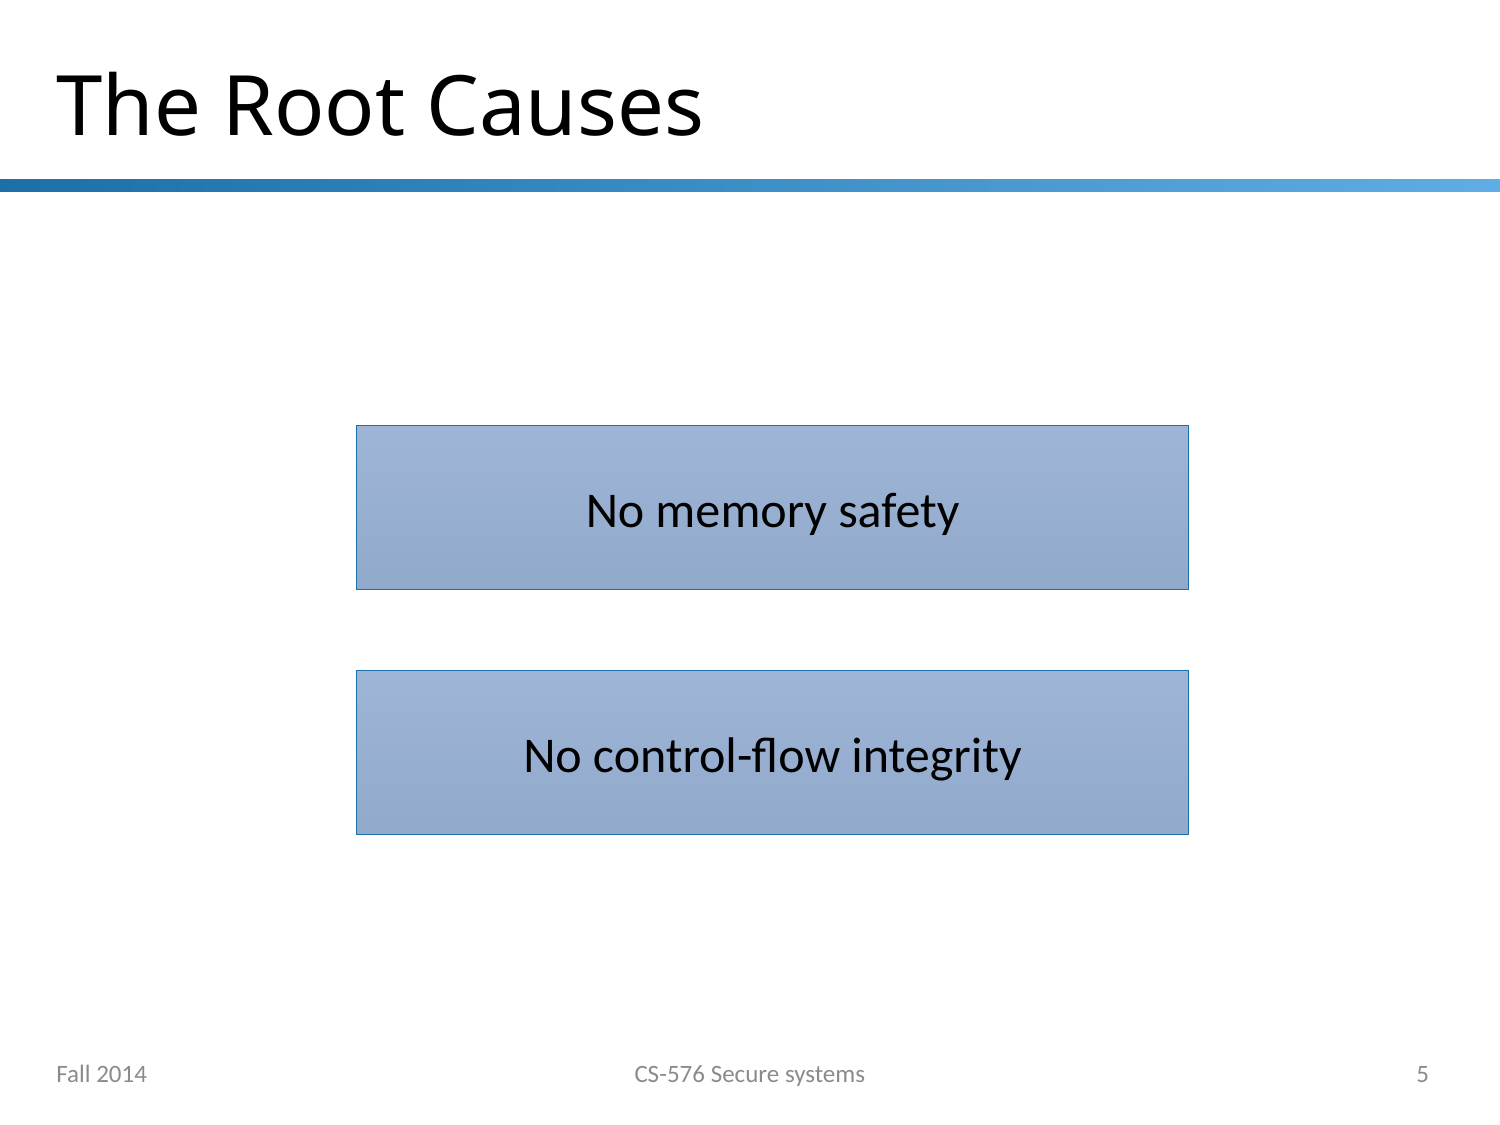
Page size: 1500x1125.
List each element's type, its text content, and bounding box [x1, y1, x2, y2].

text_box No memory safety [356, 425, 1189, 590]
text_box No control-flow integrity [356, 670, 1189, 835]
footer CS-576 Secure systems [496, 1042, 1004, 1103]
slide_number 5 [1106, 1042, 1445, 1103]
title The Root Causes [41, 0, 1445, 218]
slide_number Fall 2014 [41, 1042, 379, 1103]
